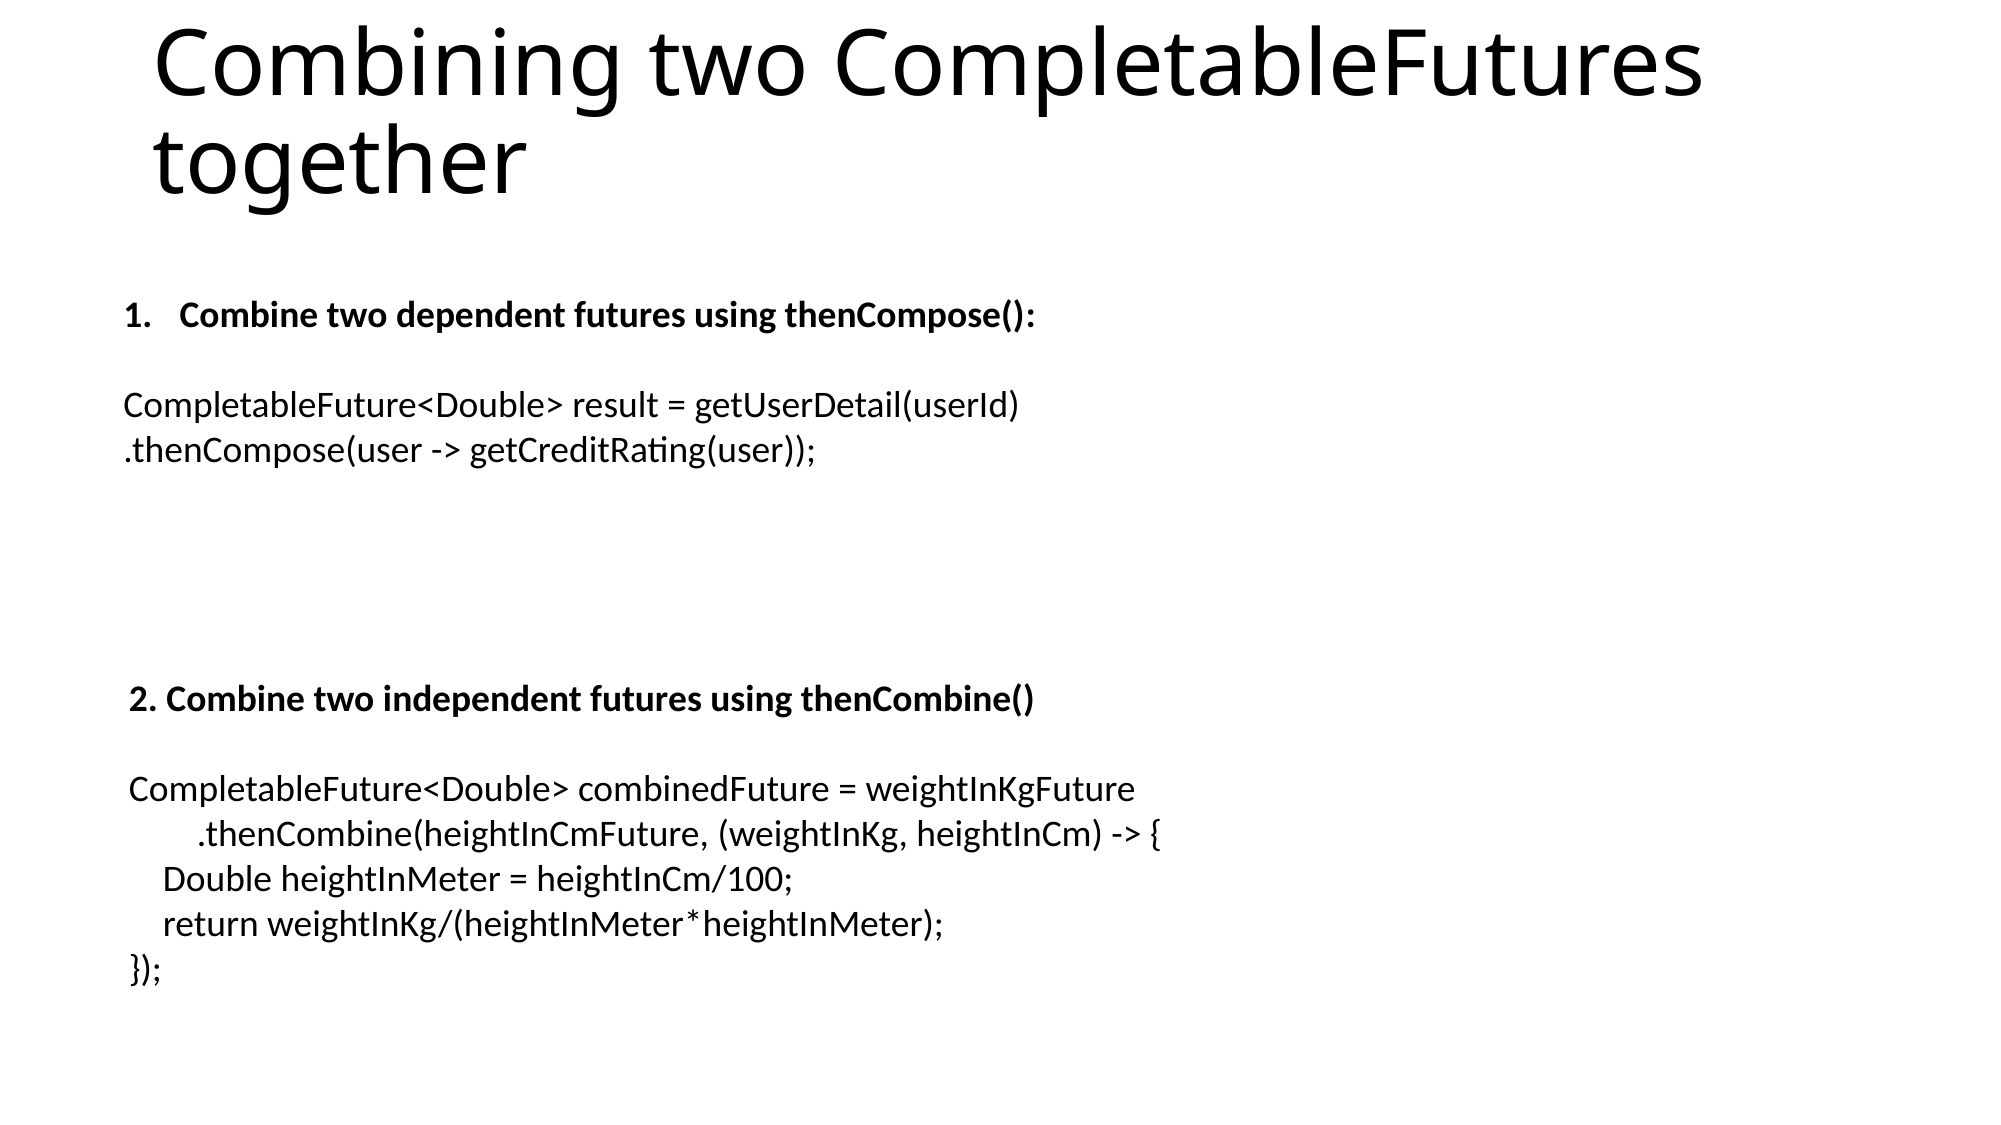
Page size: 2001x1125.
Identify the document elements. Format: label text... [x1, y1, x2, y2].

text_box 2. Combine two independent futures using thenCombine() CompletableFuture<Double> combinedFuture = weightInKgFuture .thenCombine(heightInCmFuture, (weightInKg, heightInCm) -> { Double heightInMeter = heightInCm/100; return weightInKg/(heightInMeter*heightInMeter); }); [114, 666, 1179, 1042]
text_box Combine two dependent futures using thenCompose(): CompletableFuture<Double> result = getUserDetail(userId) .thenCompose(user -> getCreditRating(user)); [108, 237, 1157, 613]
title Combining two CompletableFutures together [137, 25, 1863, 205]
